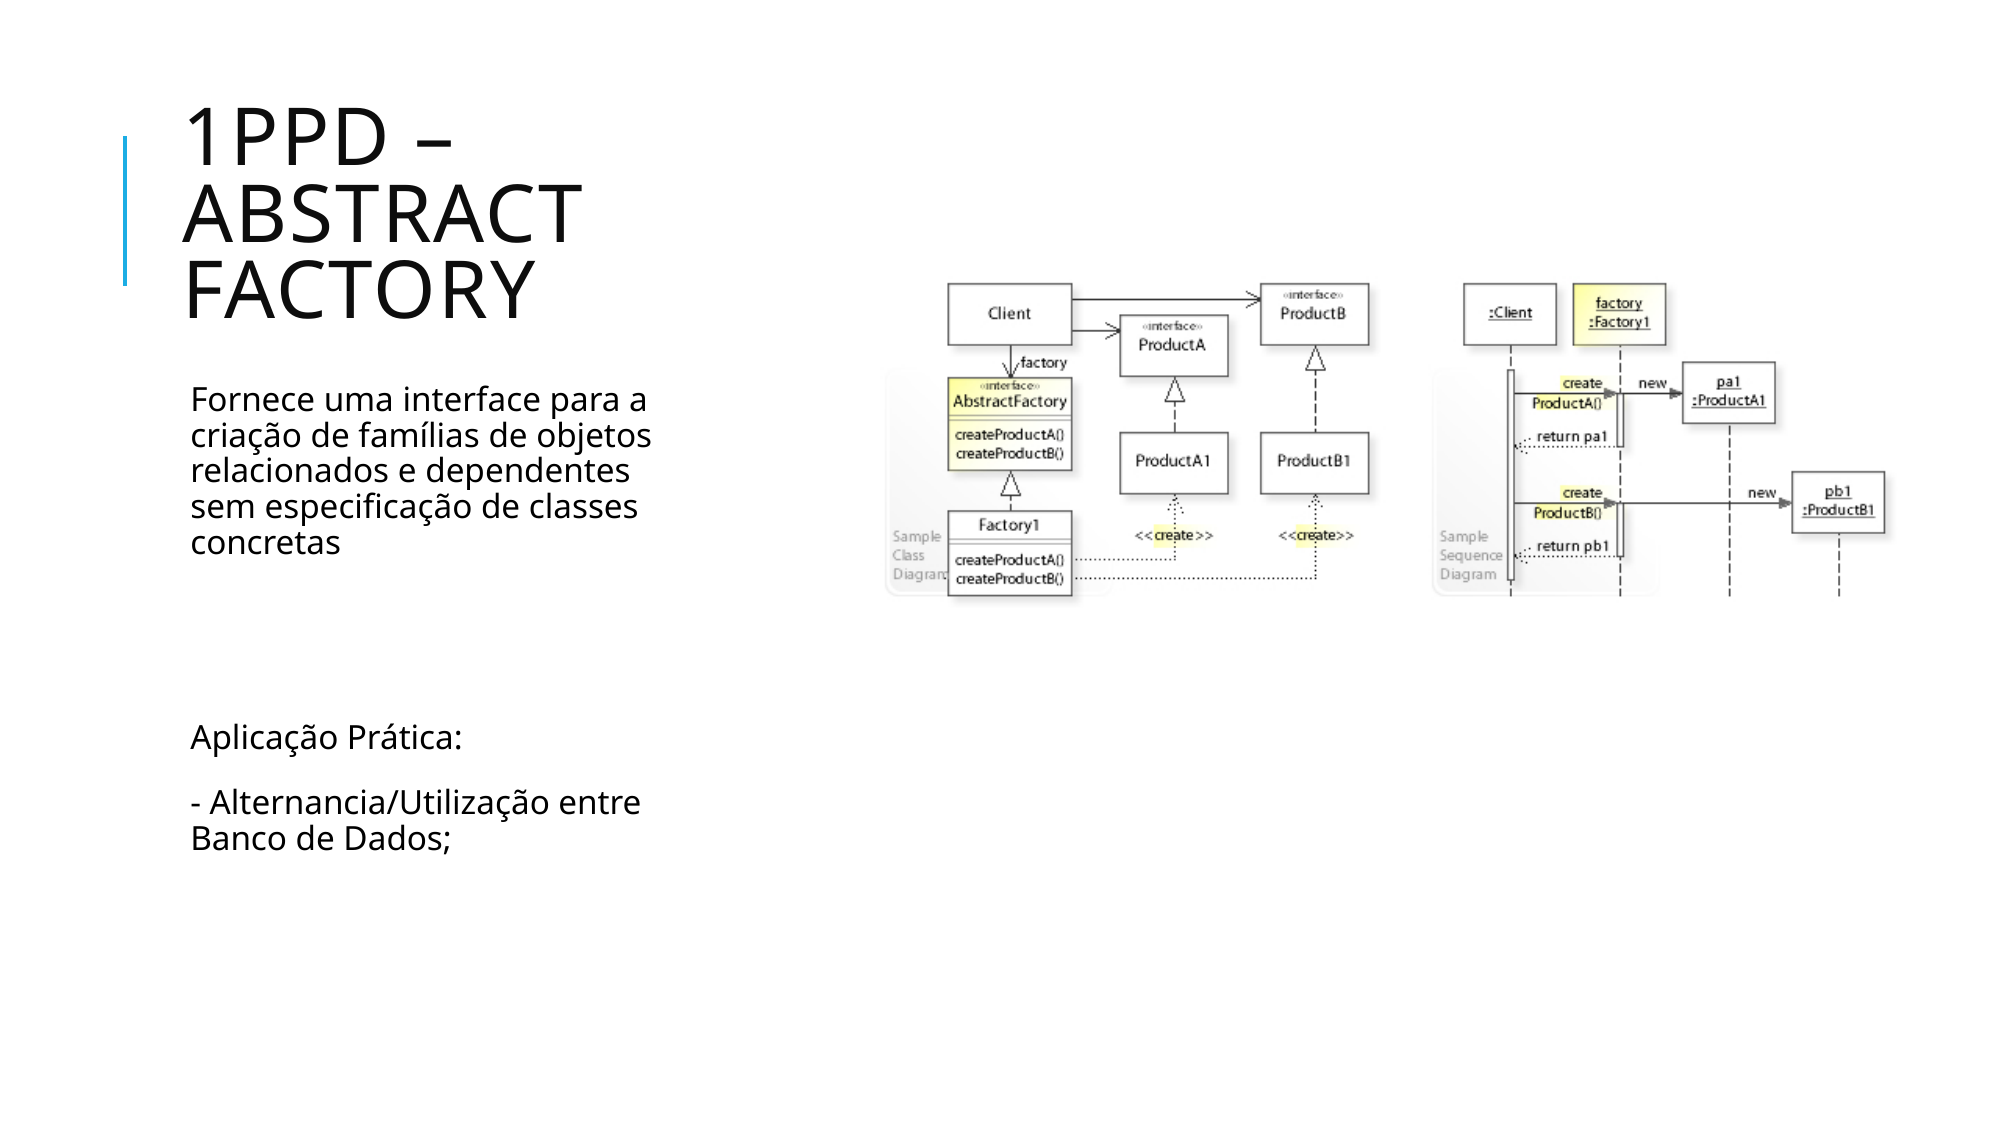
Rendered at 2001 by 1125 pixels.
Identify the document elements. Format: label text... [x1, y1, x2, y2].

picture [854, 252, 1949, 629]
title 1ppd – ABSTRACT FACTORY [168, 96, 682, 342]
list Fornece uma interface para a criação de famílias de objetos relacionados e dependentes sem especificação de classes concretas Aplicação Prática: - Alternancia/Utilização entre Banco de Dados; [168, 375, 682, 1020]
